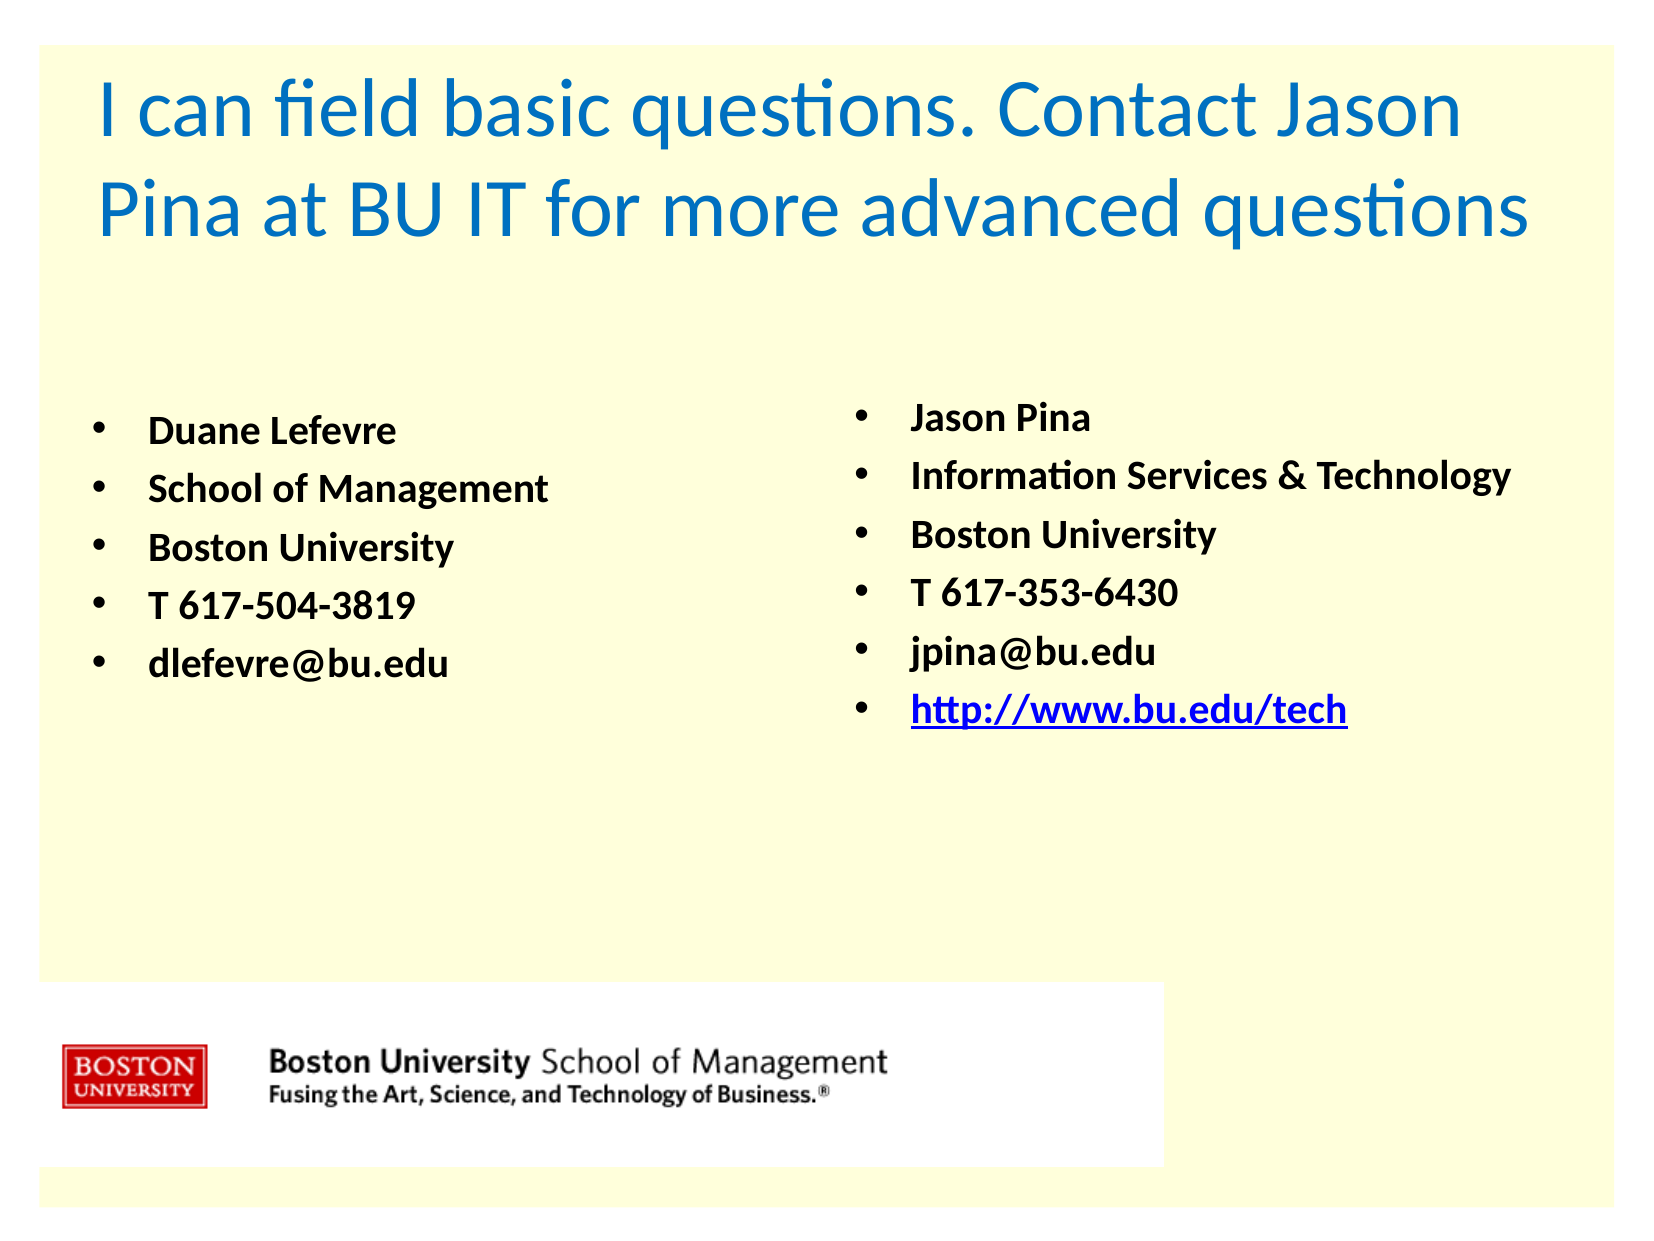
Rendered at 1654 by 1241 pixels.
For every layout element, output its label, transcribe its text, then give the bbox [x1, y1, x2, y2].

title I can field basic questions. Contact Jason Pina at BU IT for more advanced questions [82, 49, 1572, 257]
list Jason Pina Information Services & Technology Boston University T 617-353-6430 jpina@bu.edu http://www.bu.edu/tech [839, 382, 1571, 1101]
picture [0, 982, 1164, 1167]
list Duane Lefevre School of Management Boston University T 617-504-3819 dlefevre@bu.edu [76, 395, 809, 1146]
